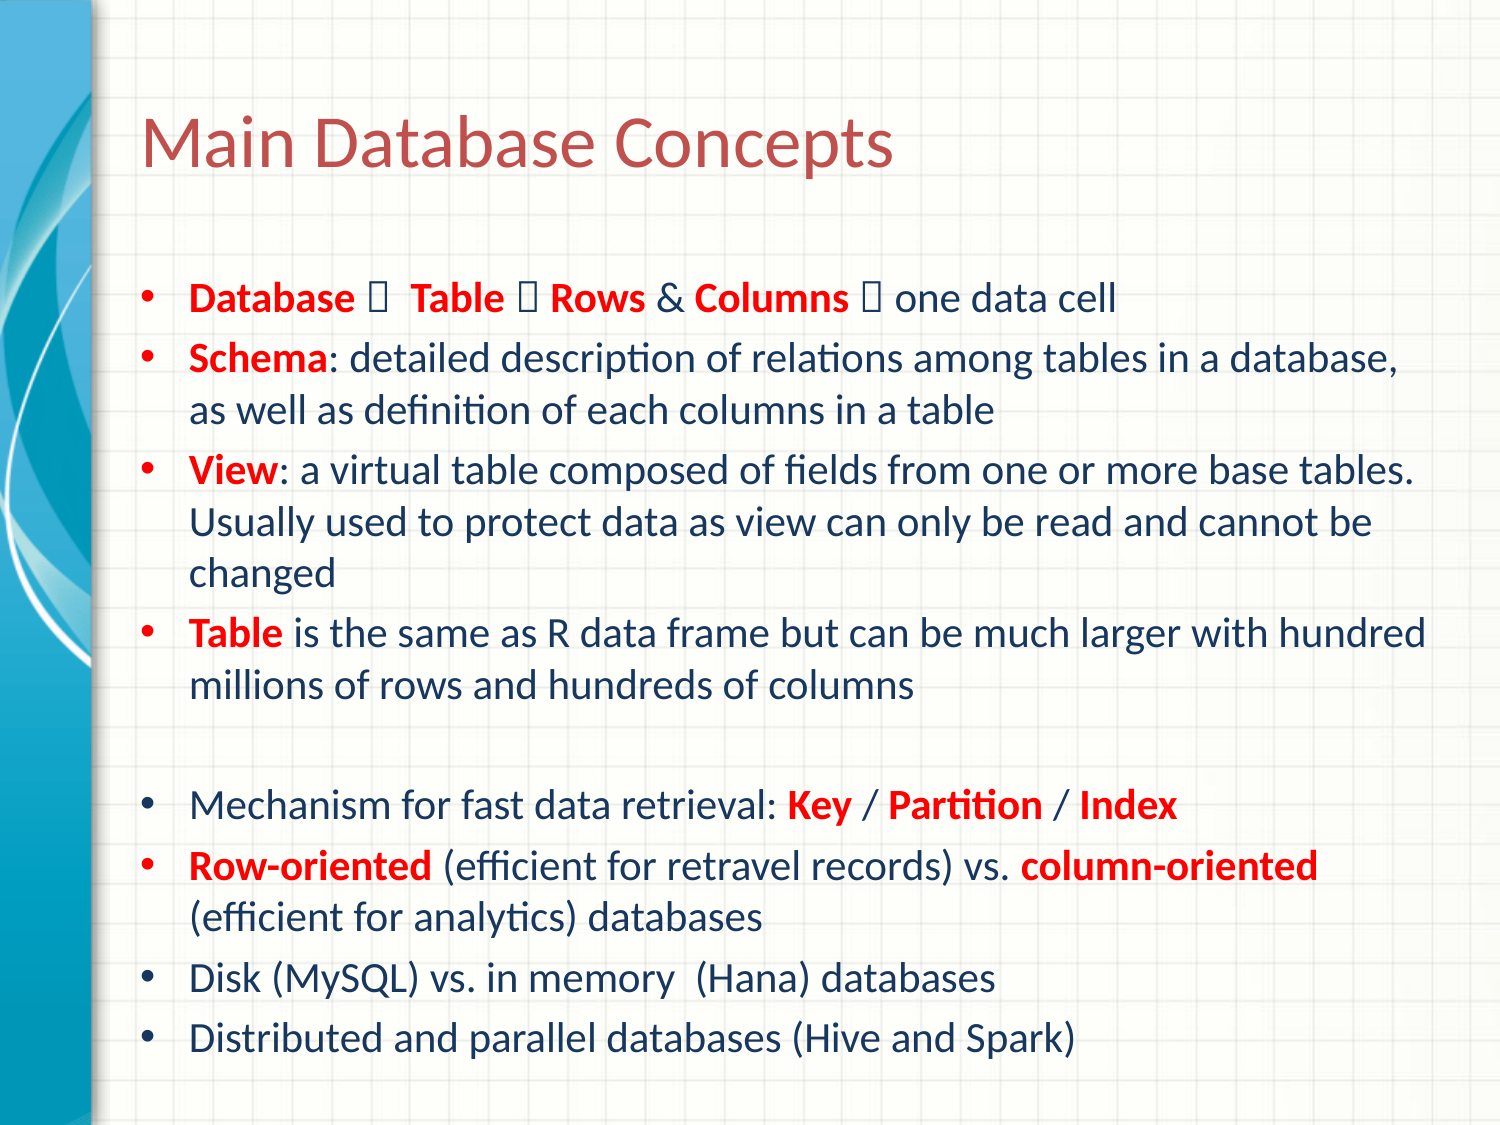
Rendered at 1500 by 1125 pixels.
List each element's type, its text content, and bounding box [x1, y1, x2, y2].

title Main Database Concepts [125, 44, 1450, 232]
list Database  Table  Rows & Columns  one data cell Schema: detailed description of relations among tables in a database, as well as definition of each columns in a table View: a virtual table composed of fields from one or more base tables. Usually used to protect data as view can only be read and cannot be changed Table is the same as R data frame but can be much larger with hundred millions of rows and hundreds of columns Mechanism for fast data retrieval: Key / Partition / Index Row-oriented (efficient for retravel records) vs. column-oriented (efficient for analytics) databases Disk (MySQL) vs. in memory (Hana) databases Distributed and parallel databases (Hive and Spark) [125, 261, 1450, 1075]
picture [0, 0, 1500, 1125]
